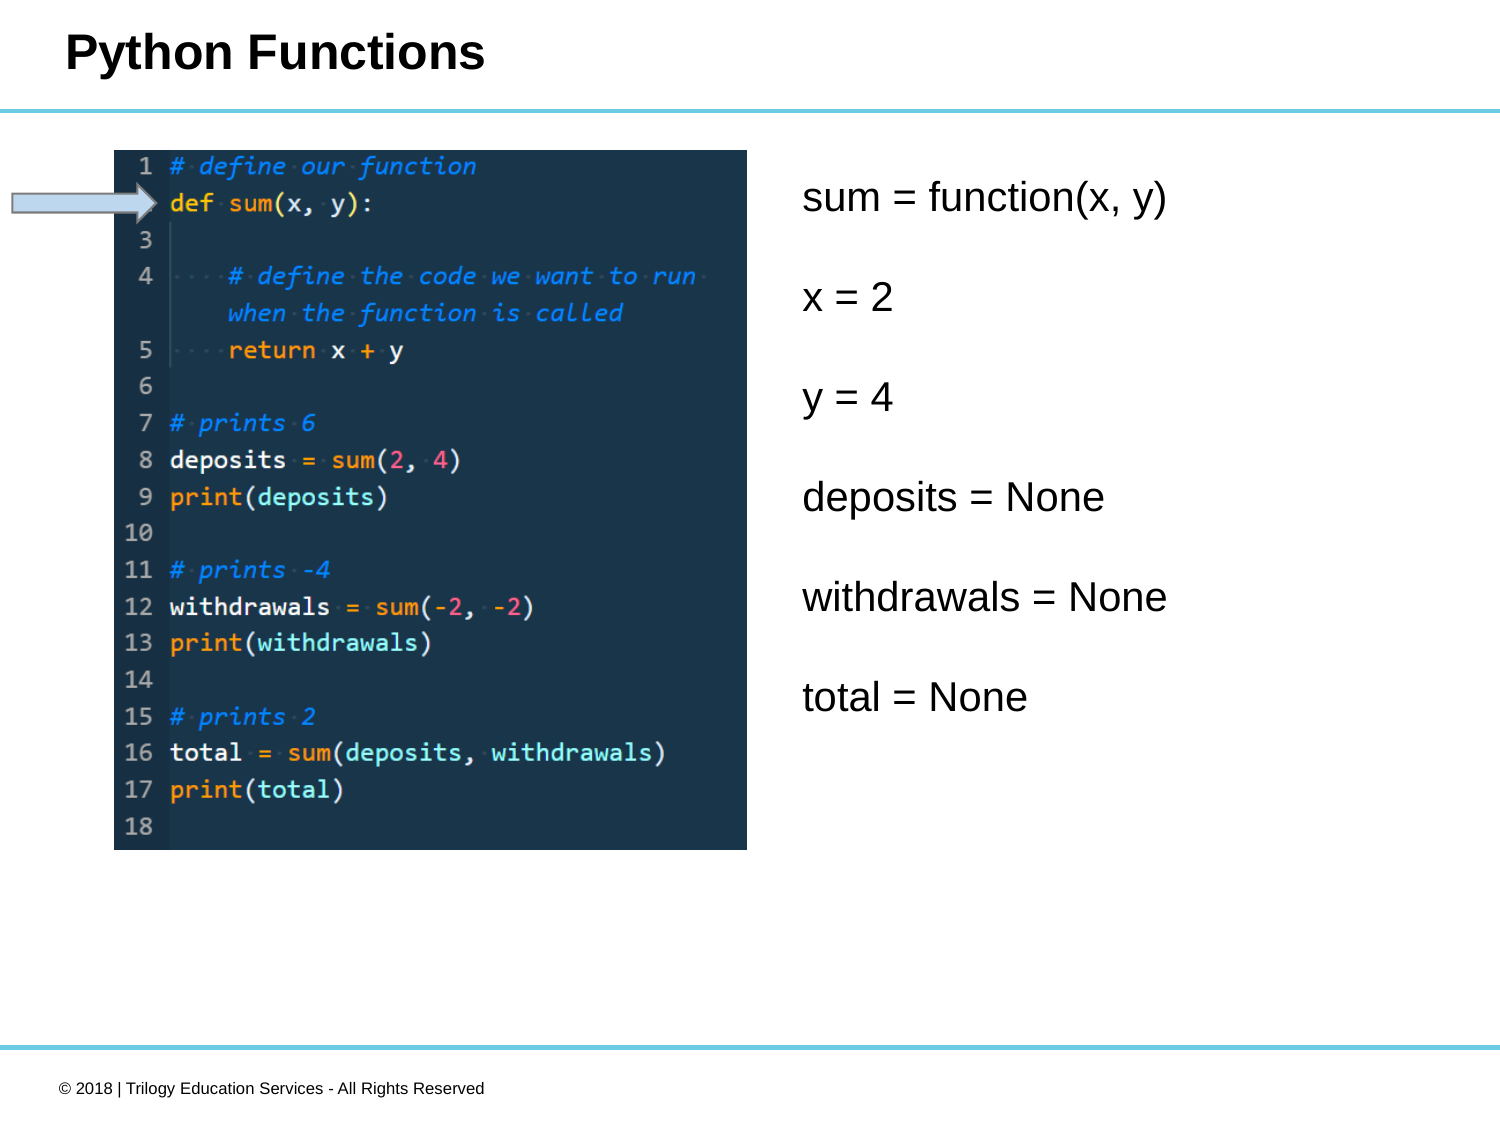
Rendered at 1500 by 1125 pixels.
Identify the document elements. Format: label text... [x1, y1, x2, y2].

picture [114, 149, 747, 850]
text_box [11, 192, 114, 214]
text_box sum = function(x, y) x = 2 y = 4 deposits = None withdrawals = None total = None [787, 162, 1475, 728]
title Python Functions [50, 0, 1175, 108]
